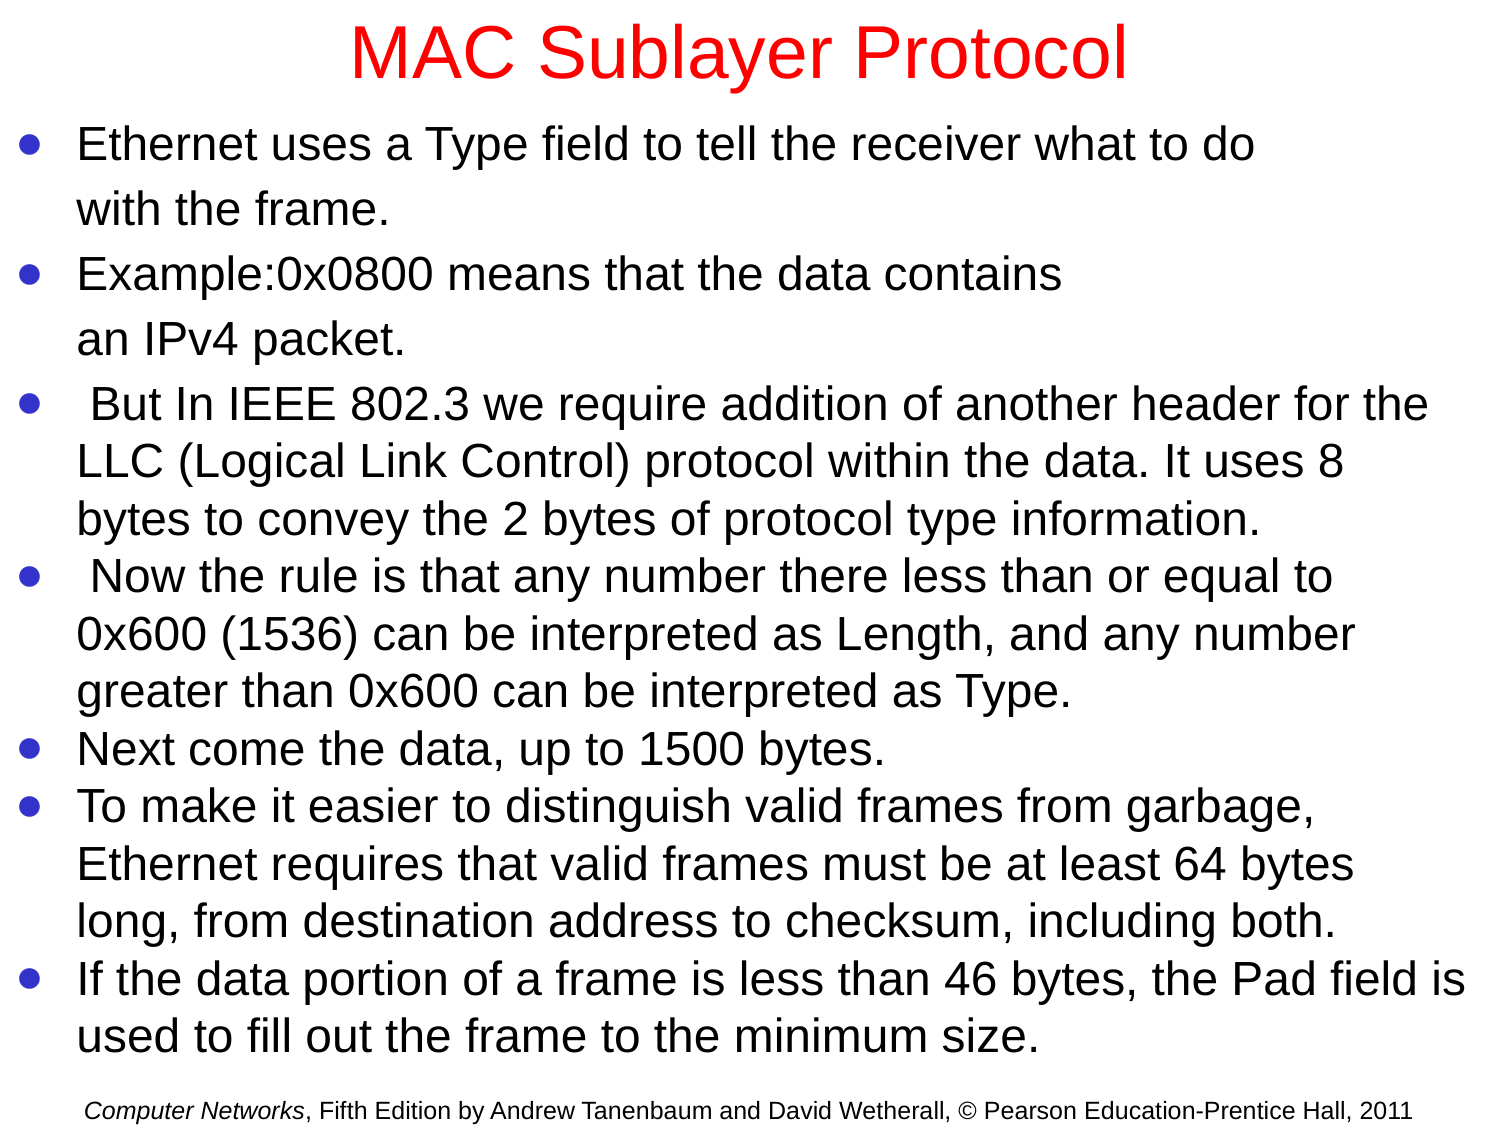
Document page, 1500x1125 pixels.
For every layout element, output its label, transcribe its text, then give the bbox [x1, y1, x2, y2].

title MAC Sublayer Protocol [0, 0, 1500, 188]
list Ethernet uses a Type field to tell the receiver what to do with the frame. Example:0x0800 means that the data contains an IPv4 packet. But In IEEE 802.3 we require addition of another header for the LLC (Logical Link Control) protocol within the data. It uses 8 bytes to convey the 2 bytes of protocol type information. Now the rule is that any number there less than or equal to 0x600 (1536) can be interpreted as Length, and any number greater than 0x600 can be interpreted as Type. Next come the data, up to 1500 bytes. To make it easier to distinguish valid frames from garbage, Ethernet requires that valid frames must be at least 64 bytes long, from destination address to checksum, including both. If the data portion of a frame is less than 46 bytes, the Pad field is used to fill out the frame to the minimum size. [0, 105, 1487, 1093]
